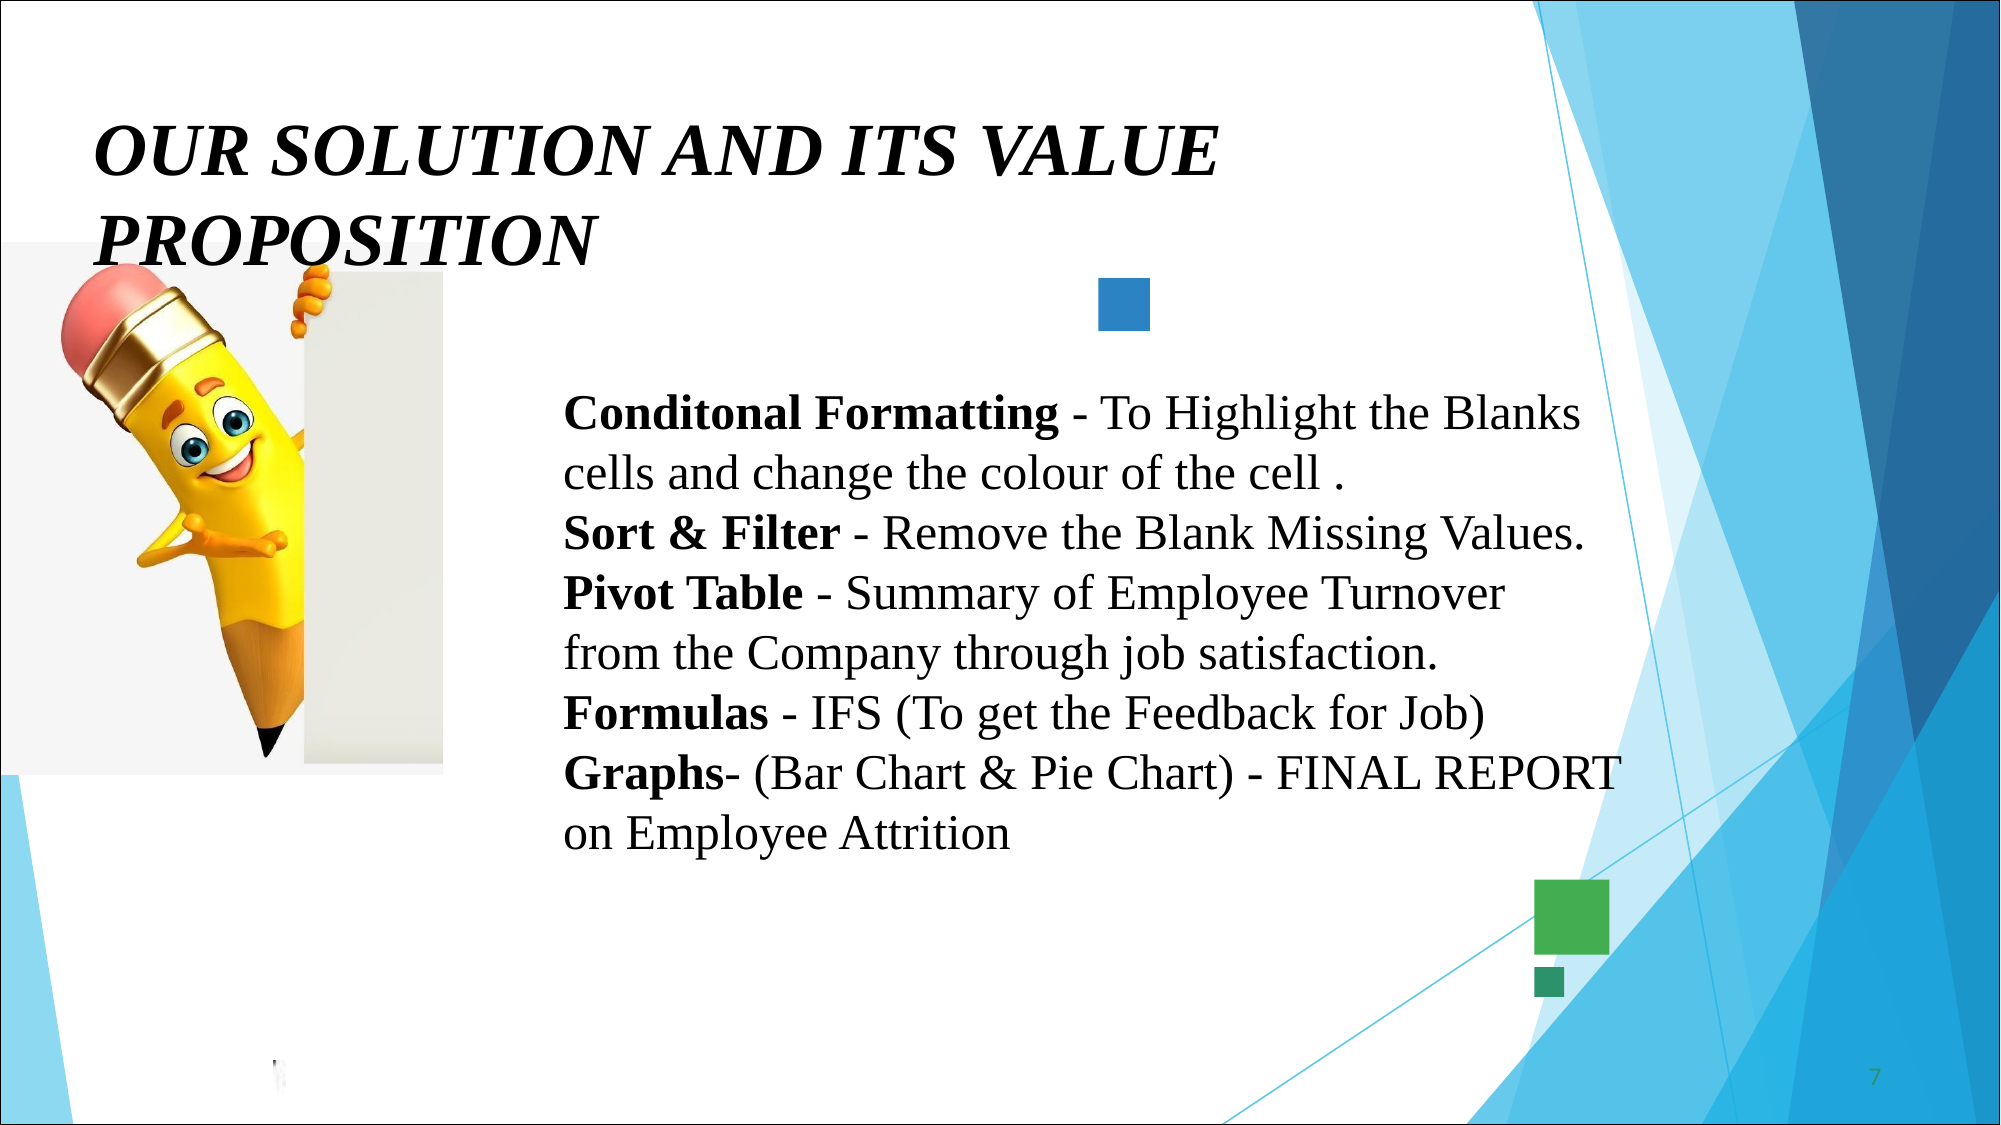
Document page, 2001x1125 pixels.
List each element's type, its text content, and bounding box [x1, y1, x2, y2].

picture [273, 1060, 287, 1094]
slide_number 7 [1849, 1061, 1890, 1125]
picture [0, 241, 443, 776]
text_box [0, 0, 2000, 1125]
